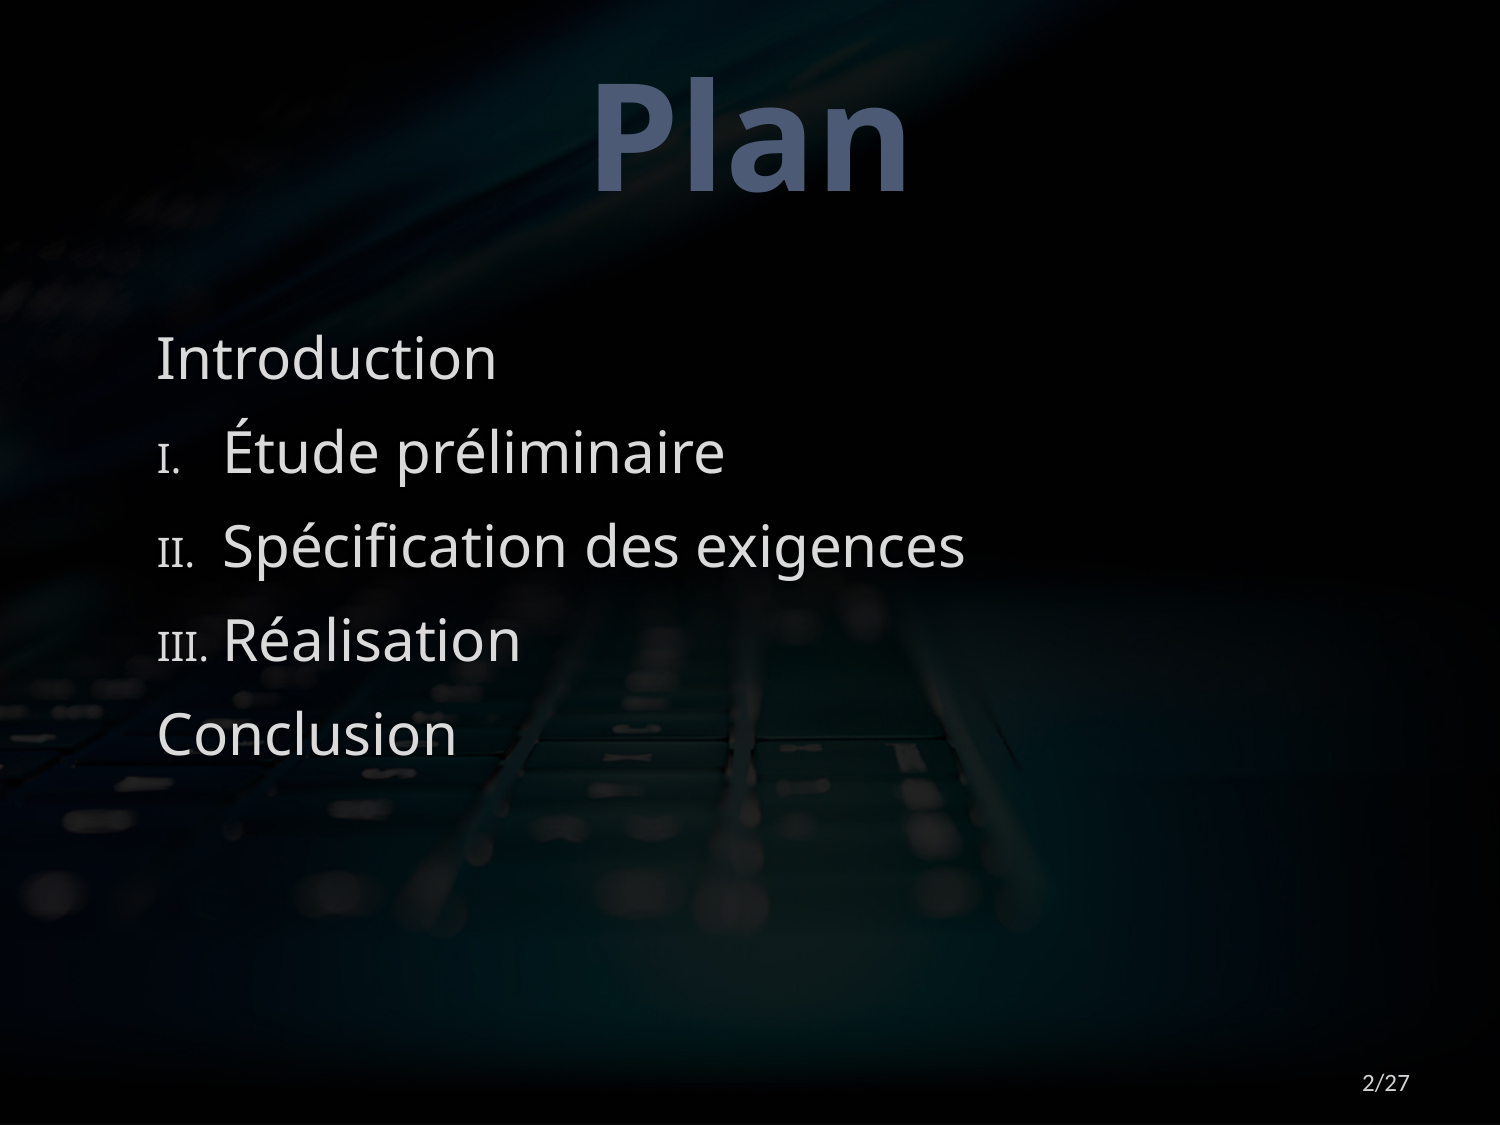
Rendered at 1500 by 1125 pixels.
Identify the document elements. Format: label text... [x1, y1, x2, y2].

title Plan [65, 54, 1436, 208]
text_box Introduction Étude préliminaire Spécification des exigences Réalisation Conclusion [66, 313, 1313, 953]
slide_number 2/27 [1074, 1058, 1425, 1115]
picture [0, 0, 1500, 1125]
